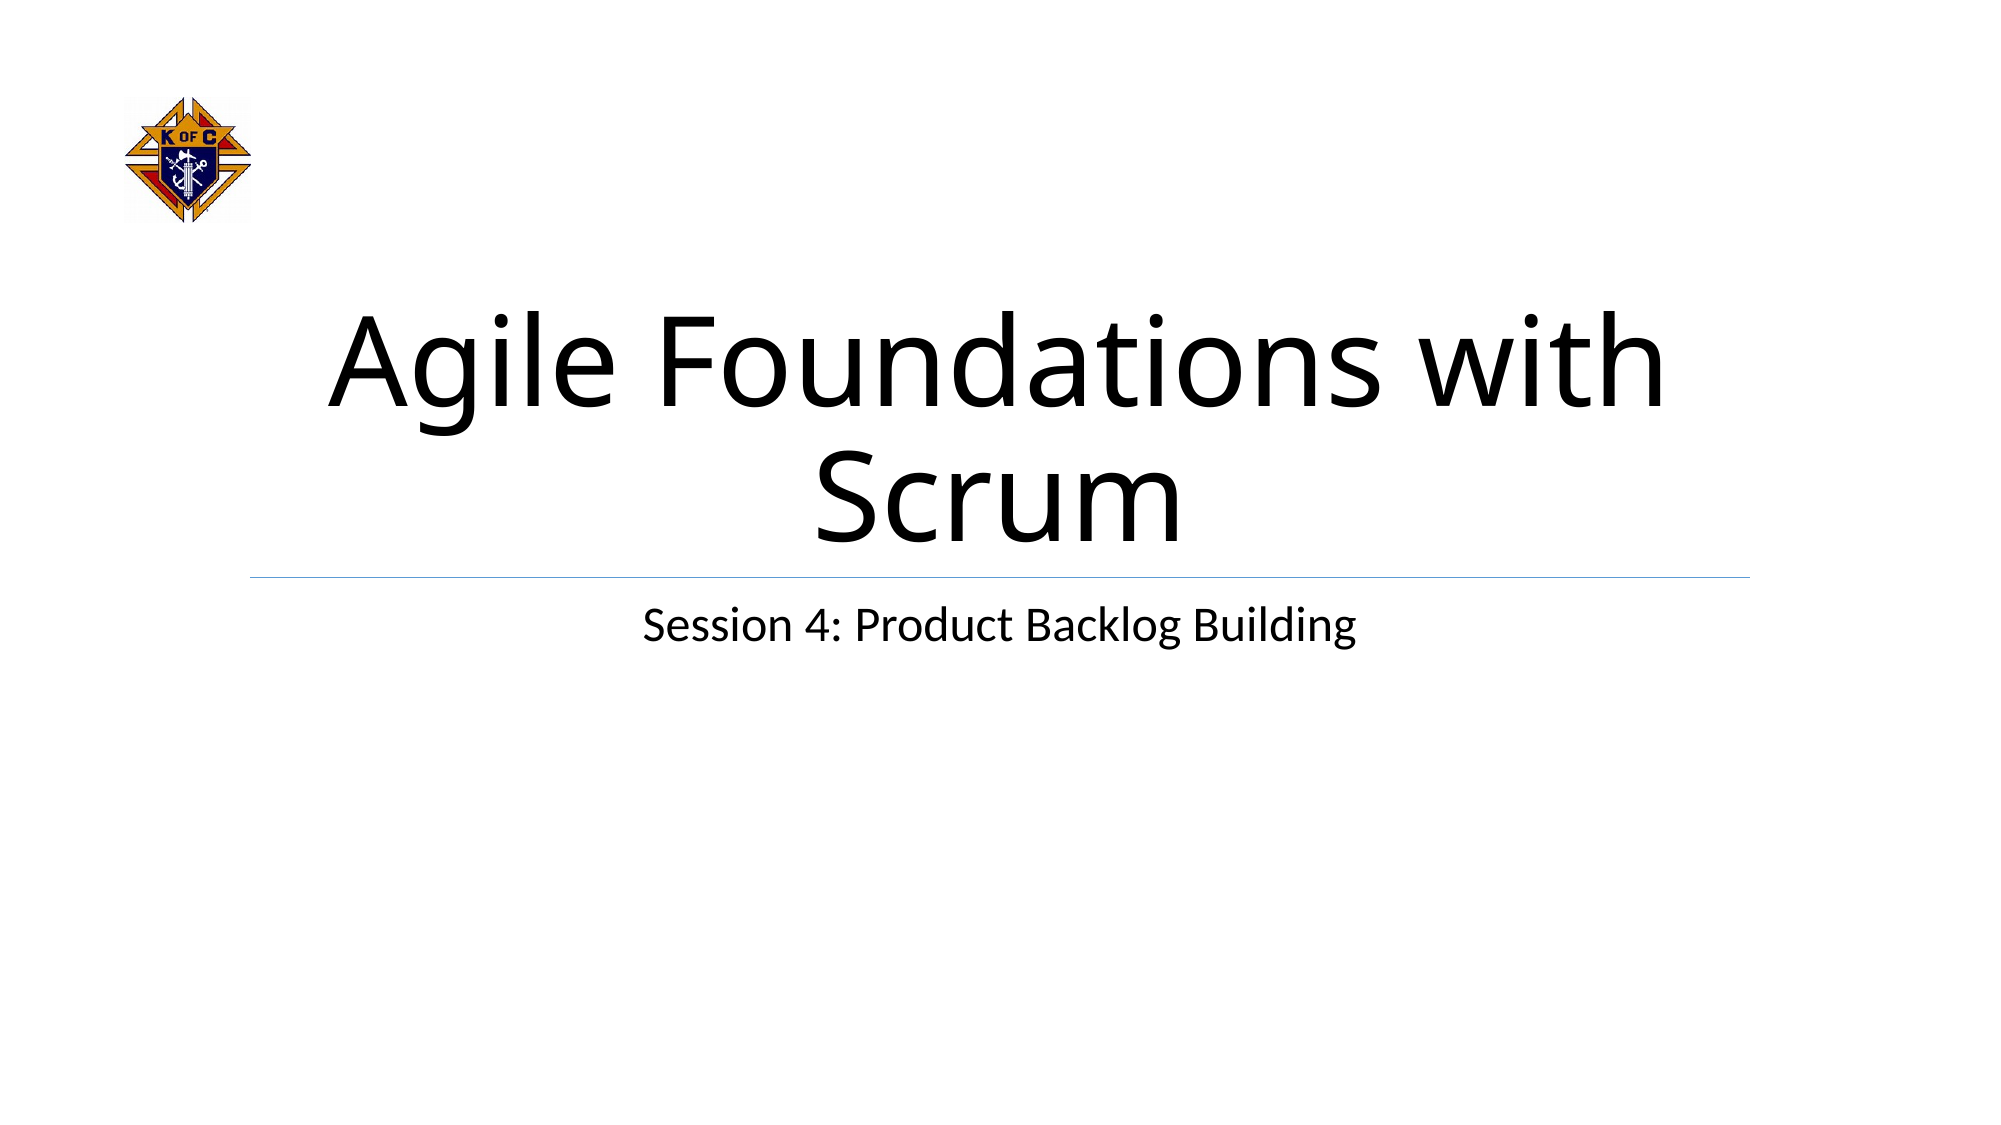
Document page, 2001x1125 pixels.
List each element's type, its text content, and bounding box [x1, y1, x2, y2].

picture [124, 97, 251, 223]
title Agile Foundations with Scrum [249, 184, 1750, 576]
subtitle Session 4: Product Backlog Building [249, 590, 1750, 863]
